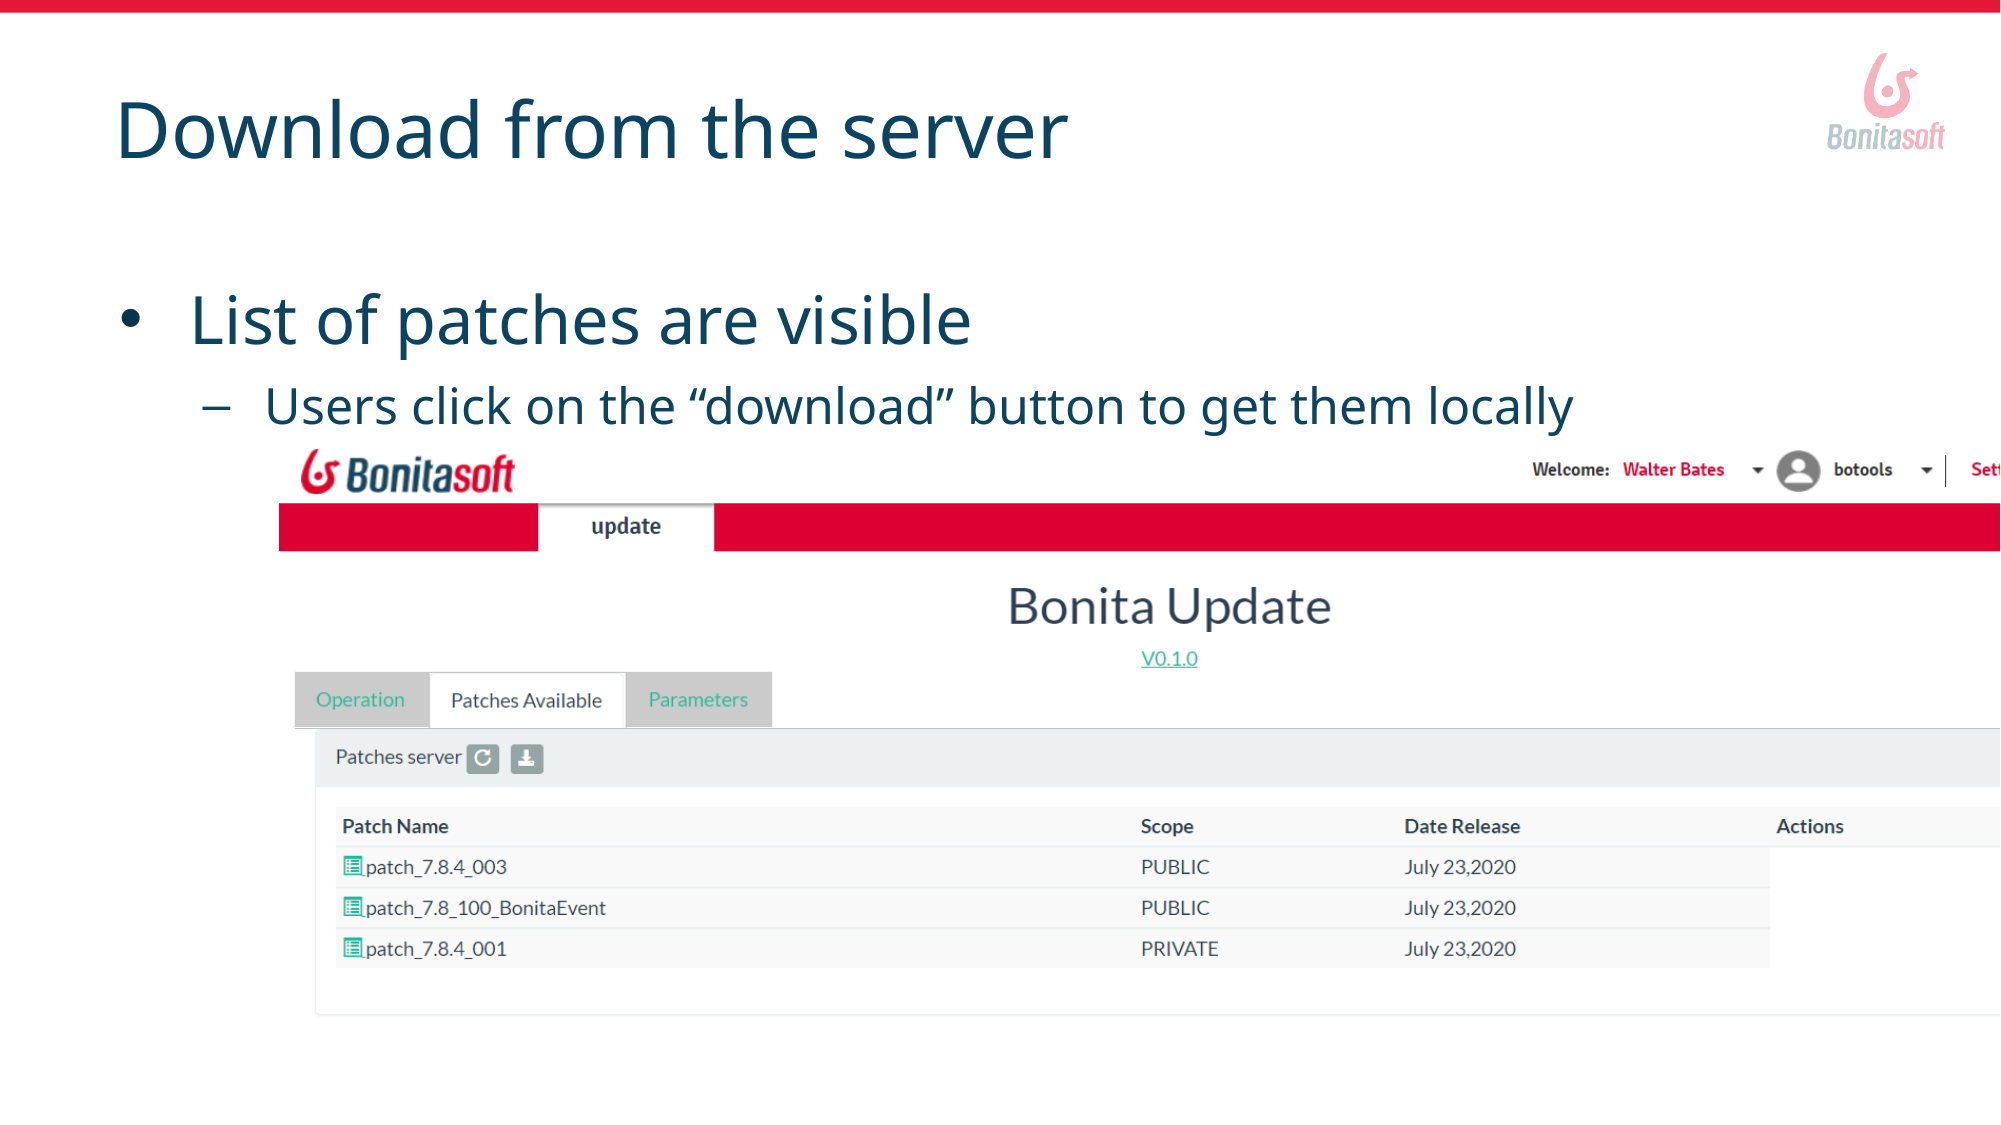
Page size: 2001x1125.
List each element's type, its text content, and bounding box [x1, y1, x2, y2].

list List of patches are visible Users click on the “download” button to get them locally [99, 262, 1900, 1049]
title Download from the server [99, 45, 1692, 223]
picture [279, 443, 2000, 1125]
